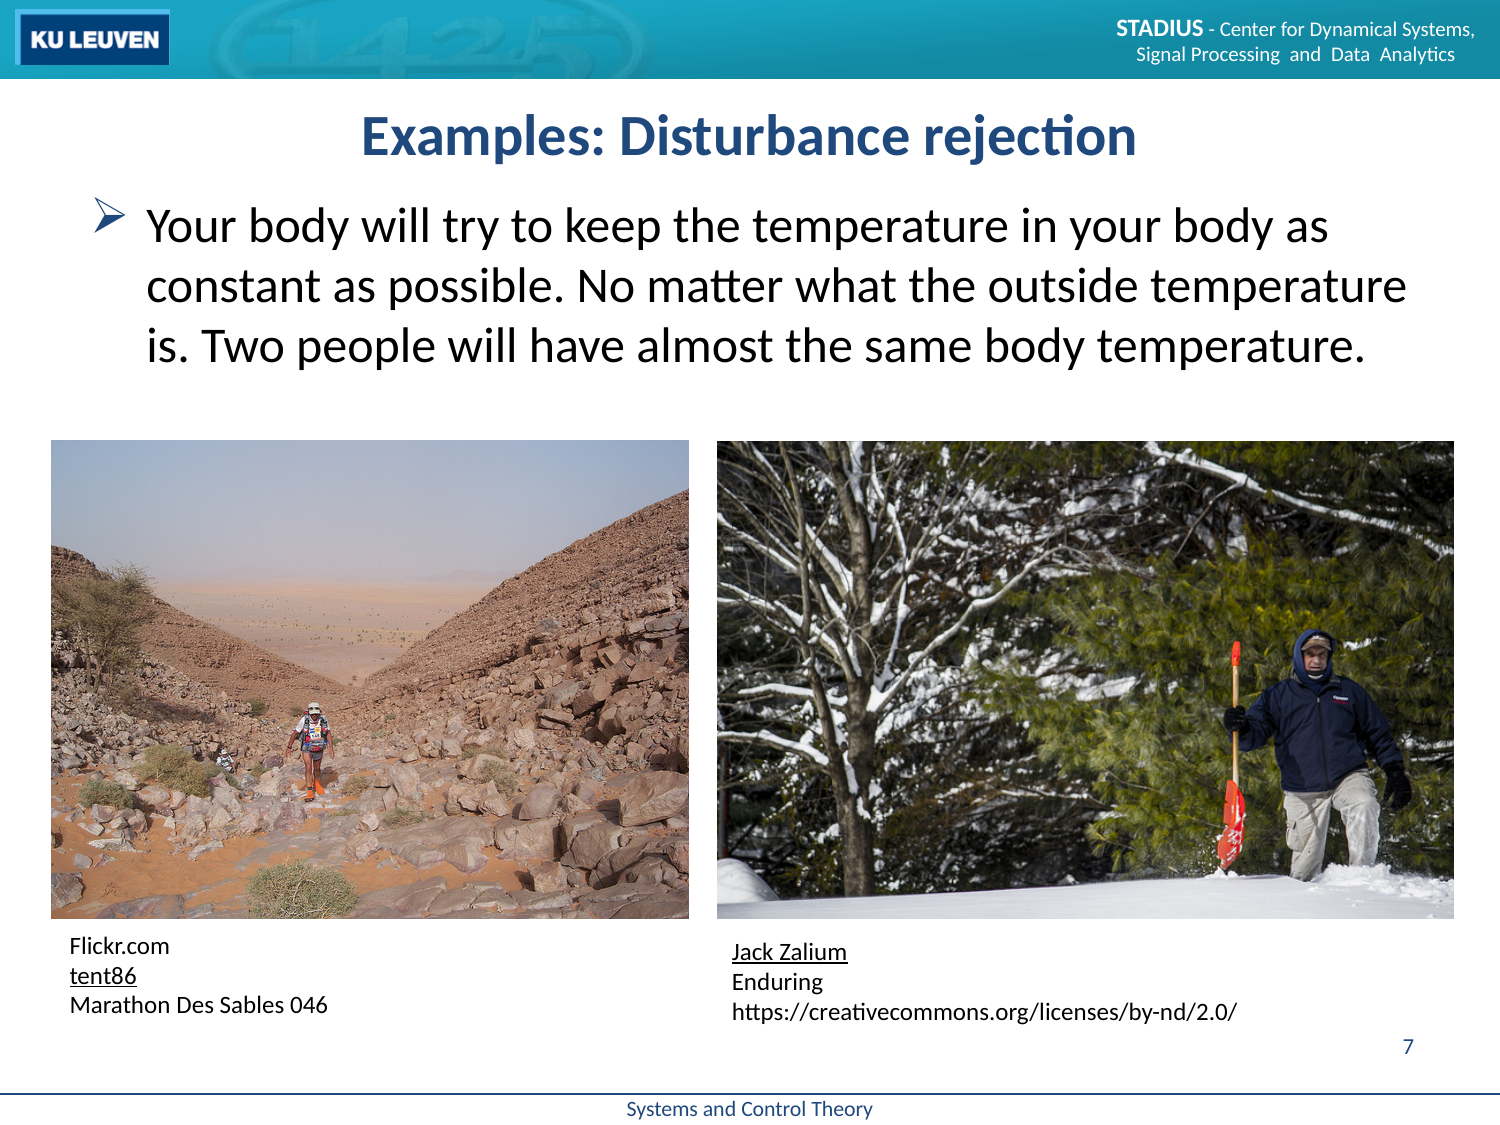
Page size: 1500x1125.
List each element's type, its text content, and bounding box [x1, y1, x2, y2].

text_box Flickr.com tent86 Marathon Des Sables 046 [54, 928, 686, 1057]
picture [716, 441, 1454, 920]
slide_number 7 [1387, 1023, 1483, 1067]
picture [51, 440, 690, 920]
picture [0, 0, 1500, 79]
text_box Jack Zalium Enduring https://creativecommons.org/licenses/by-nd/2.0/ [717, 928, 1348, 1033]
list Your body will try to keep the temperature in your body as constant as possible. No matter what the outside temperature is. Two people will have almost the same body temperature. [75, 184, 1425, 1071]
title Examples: Disturbance rejection [75, 91, 1425, 173]
